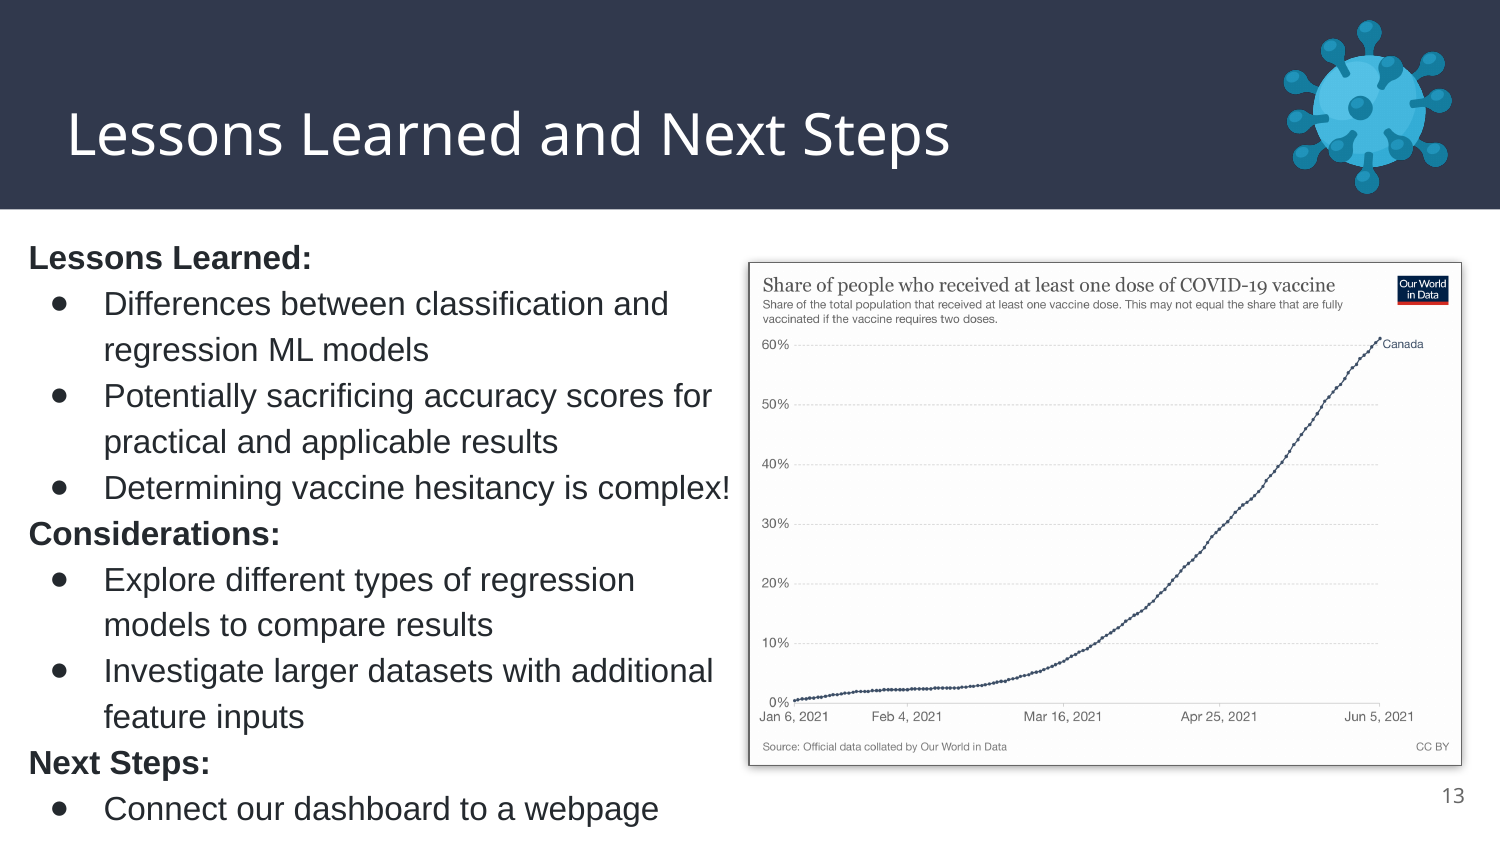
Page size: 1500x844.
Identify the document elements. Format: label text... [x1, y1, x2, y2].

picture [749, 262, 1461, 766]
slide_number ‹#› [1389, 764, 1480, 830]
picture [1280, 20, 1455, 195]
text_box Lessons Learned: Differences between classification and regression ML models Potentially sacrificing accuracy scores for practical and applicable results Determining vaccine hesitancy is complex! Considerations: Explore different types of regression models to compare results Investigate larger datasets with additional feature inputs Next Steps: Connect our dashboard to a webpage [13, 215, 762, 843]
title Lessons Learned and Next Steps [51, 82, 1275, 185]
